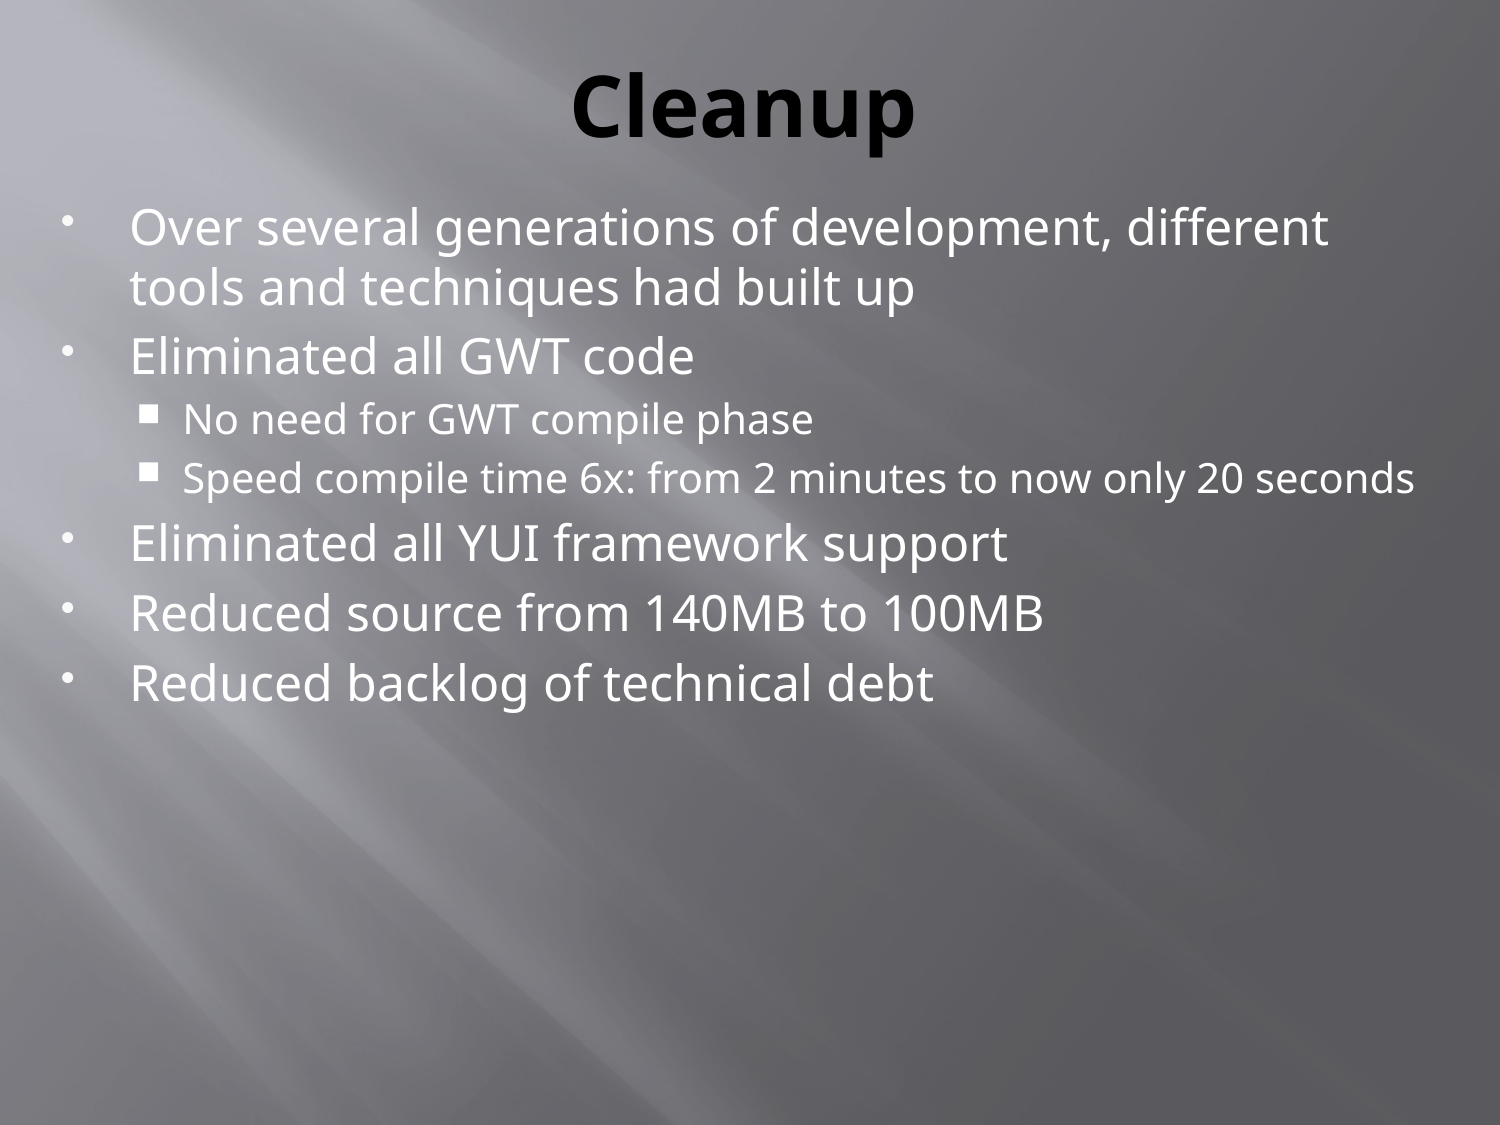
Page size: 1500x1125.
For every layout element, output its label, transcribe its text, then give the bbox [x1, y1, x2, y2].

title Cleanup [24, 45, 1463, 163]
list Over several generations of development, different tools and techniques had built up Eliminated all GWT code No need for GWT compile phase Speed compile time 6x: from 2 minutes to now only 20 seconds Eliminated all YUI framework support Reduced source from 140MB to 100MB Reduced backlog of technical debt [24, 187, 1463, 1063]
